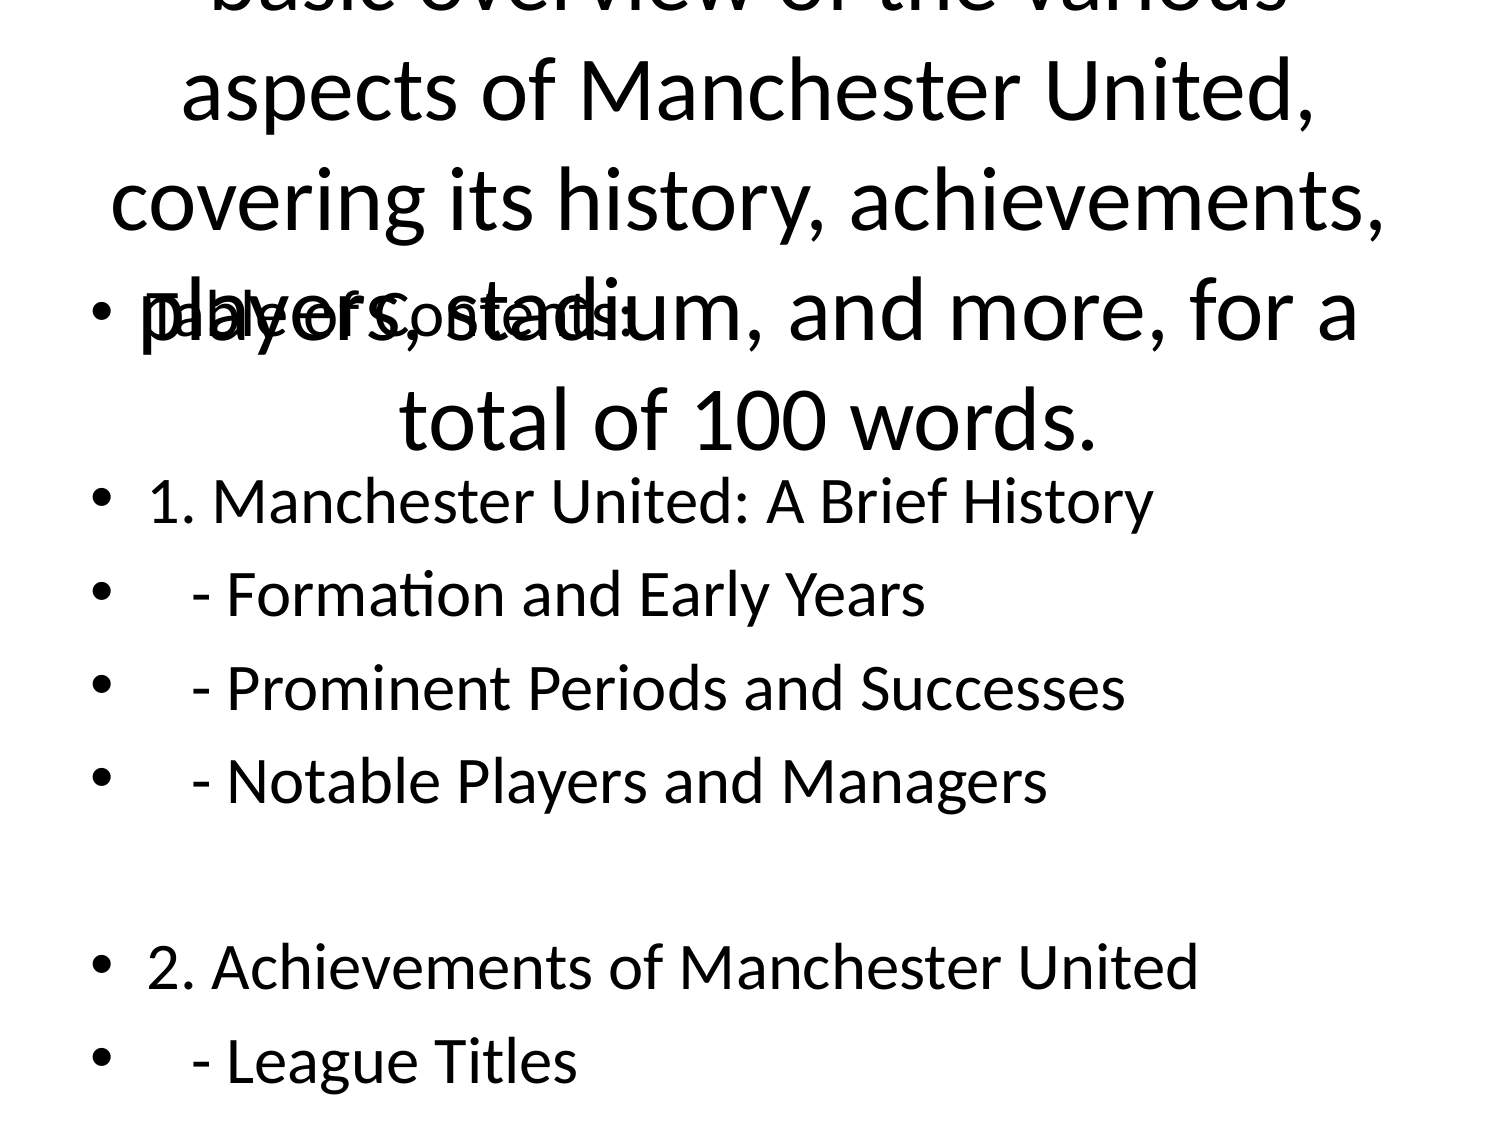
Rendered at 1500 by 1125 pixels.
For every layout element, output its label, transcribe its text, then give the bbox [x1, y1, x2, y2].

title This table of contents provides a basic overview of the various aspects of Manchester United, covering its history, achievements, players, stadium, and more, for a total of 100 words. [75, 45, 1425, 233]
list Table of Contents: 1. Manchester United: A Brief History - Formation and Early Years - Prominent Periods and Successes - Notable Players and Managers 2. Achievements of Manchester United - League Titles - Domestic and International Cup Wins - Individual Accolades 3. Players of Manchester United - Legends and Iconic Figures - Current Squad Analysis - Youth Development and Academies 4. Stadium and Facilities - Old Trafford: The Theatre of Dreams - Matchday Experience - Training Grounds and Infrastructure 5. Support and Fanbase - Global Fan Following - Fan Engagement Initiatives - Supporters' Clubs and Community Outreach Manchester United is one of the most historic and successful football clubs in the world, with a rich history dating back to its formation. The club has won numerous league titles and domestic and international cups over the years. The team boasts a roster of legendary players and has a well-established youth development system. Old Trafford, the team's iconic stadium, holds a special place in the hearts of fans and provides a unique matchday experience. The global fanbase of Manchester United is passionate and dedicated, with supporters' clubs around the world contributing to the club's vibrant community. [75, 262, 1425, 1005]
